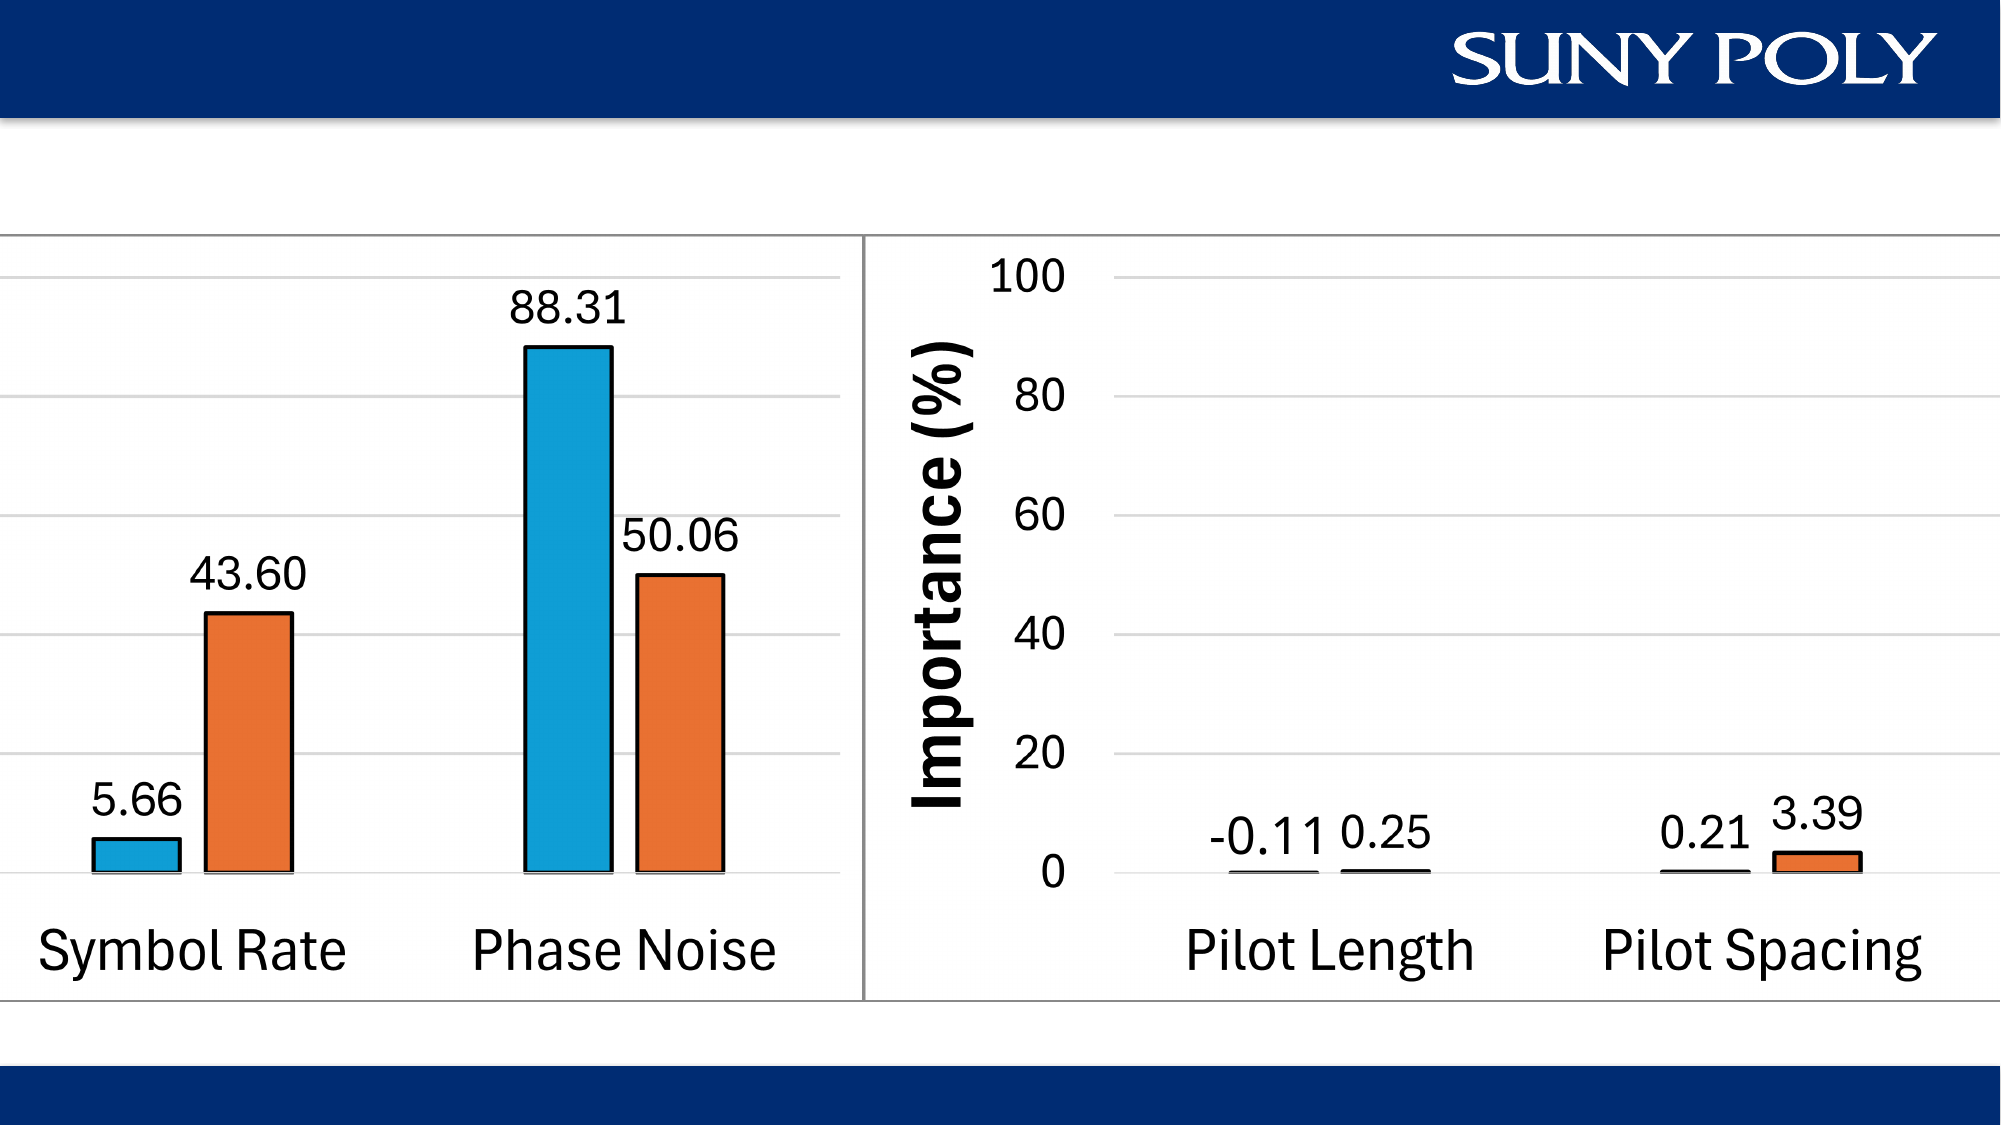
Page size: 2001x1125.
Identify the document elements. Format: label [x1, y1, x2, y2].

picture [1443, 27, 1947, 91]
text_box [0, 233, 2000, 1002]
